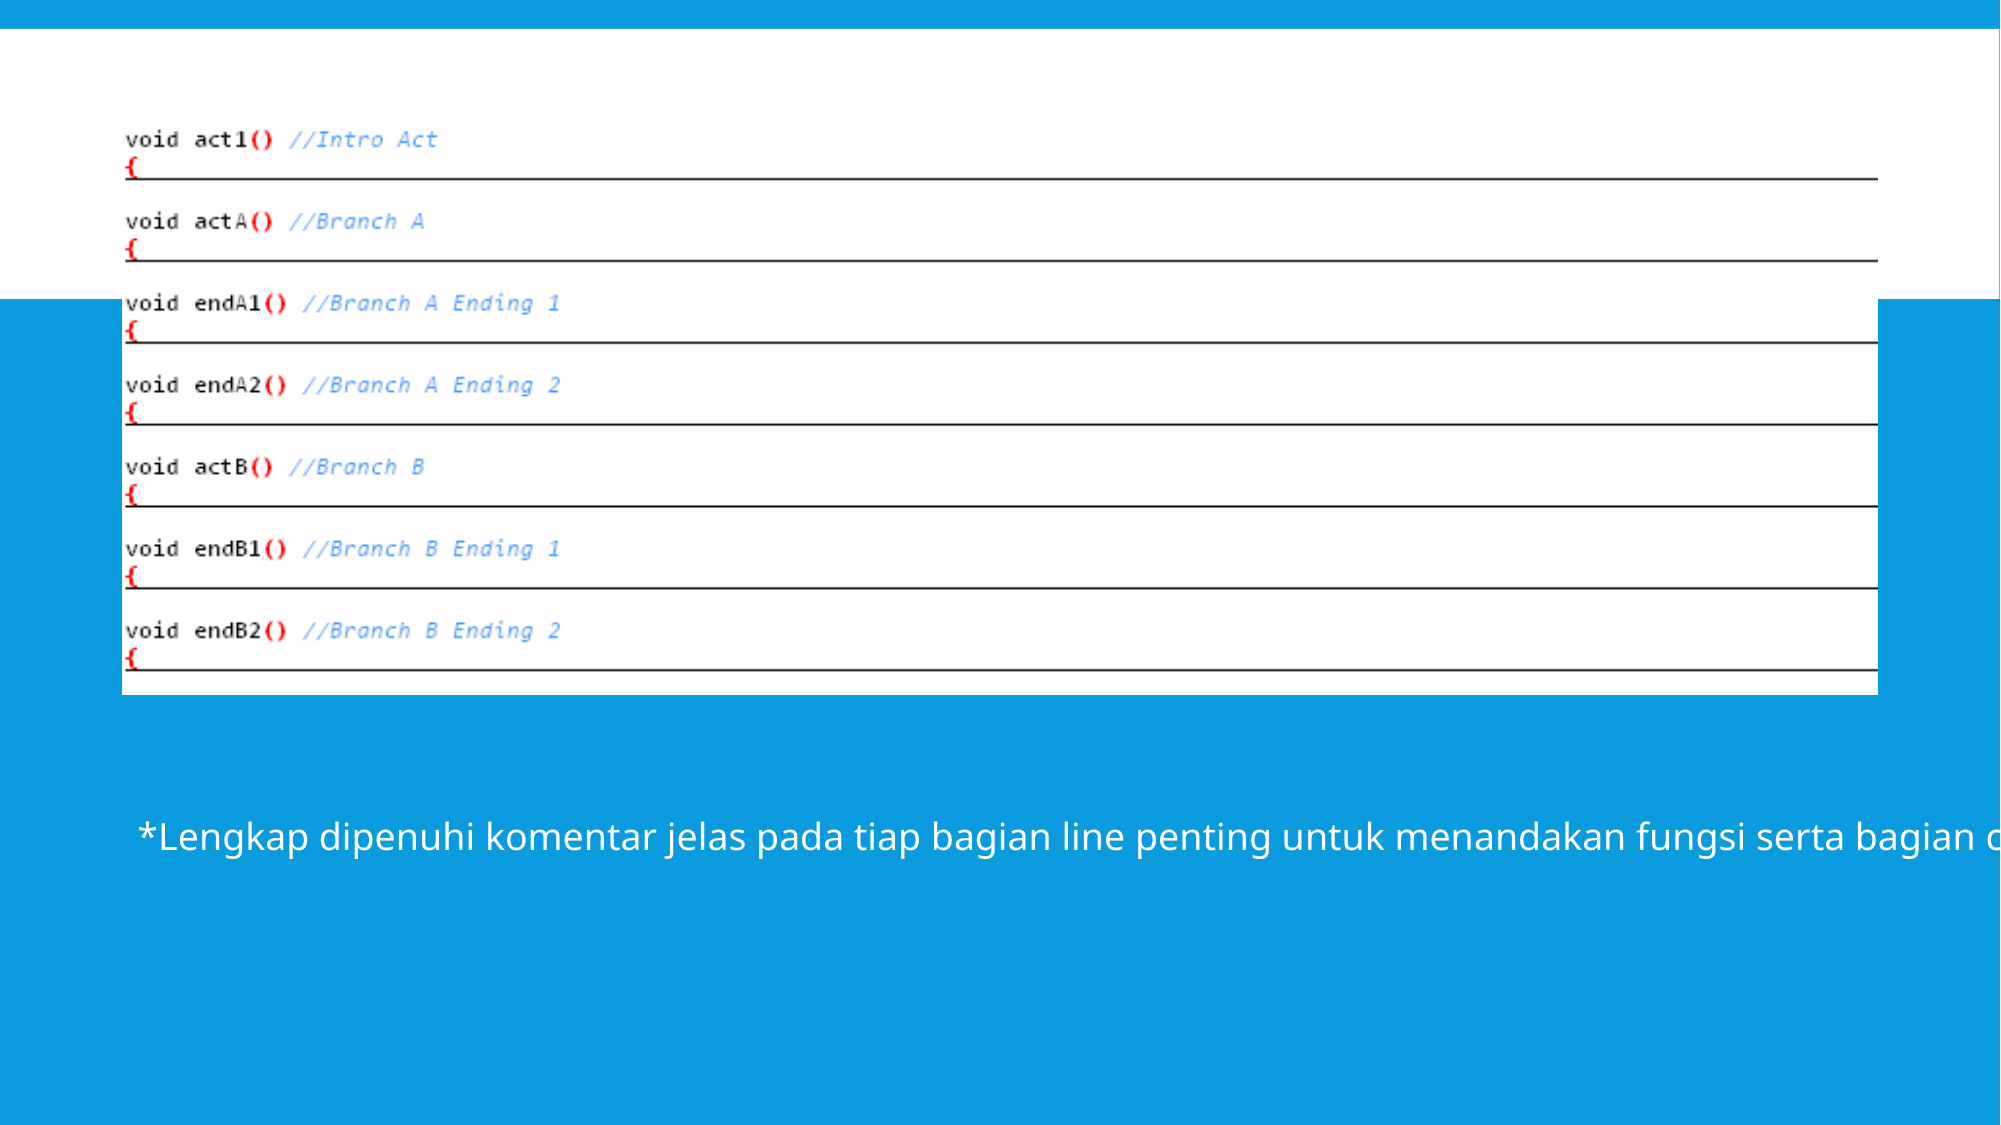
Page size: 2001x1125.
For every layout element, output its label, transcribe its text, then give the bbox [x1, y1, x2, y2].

picture [122, 126, 1878, 694]
text_box *Lengkap dipenuhi komentar jelas pada tiap bagian line penting untuk menandakan fungsi serta bagian cerita [122, 805, 2000, 866]
